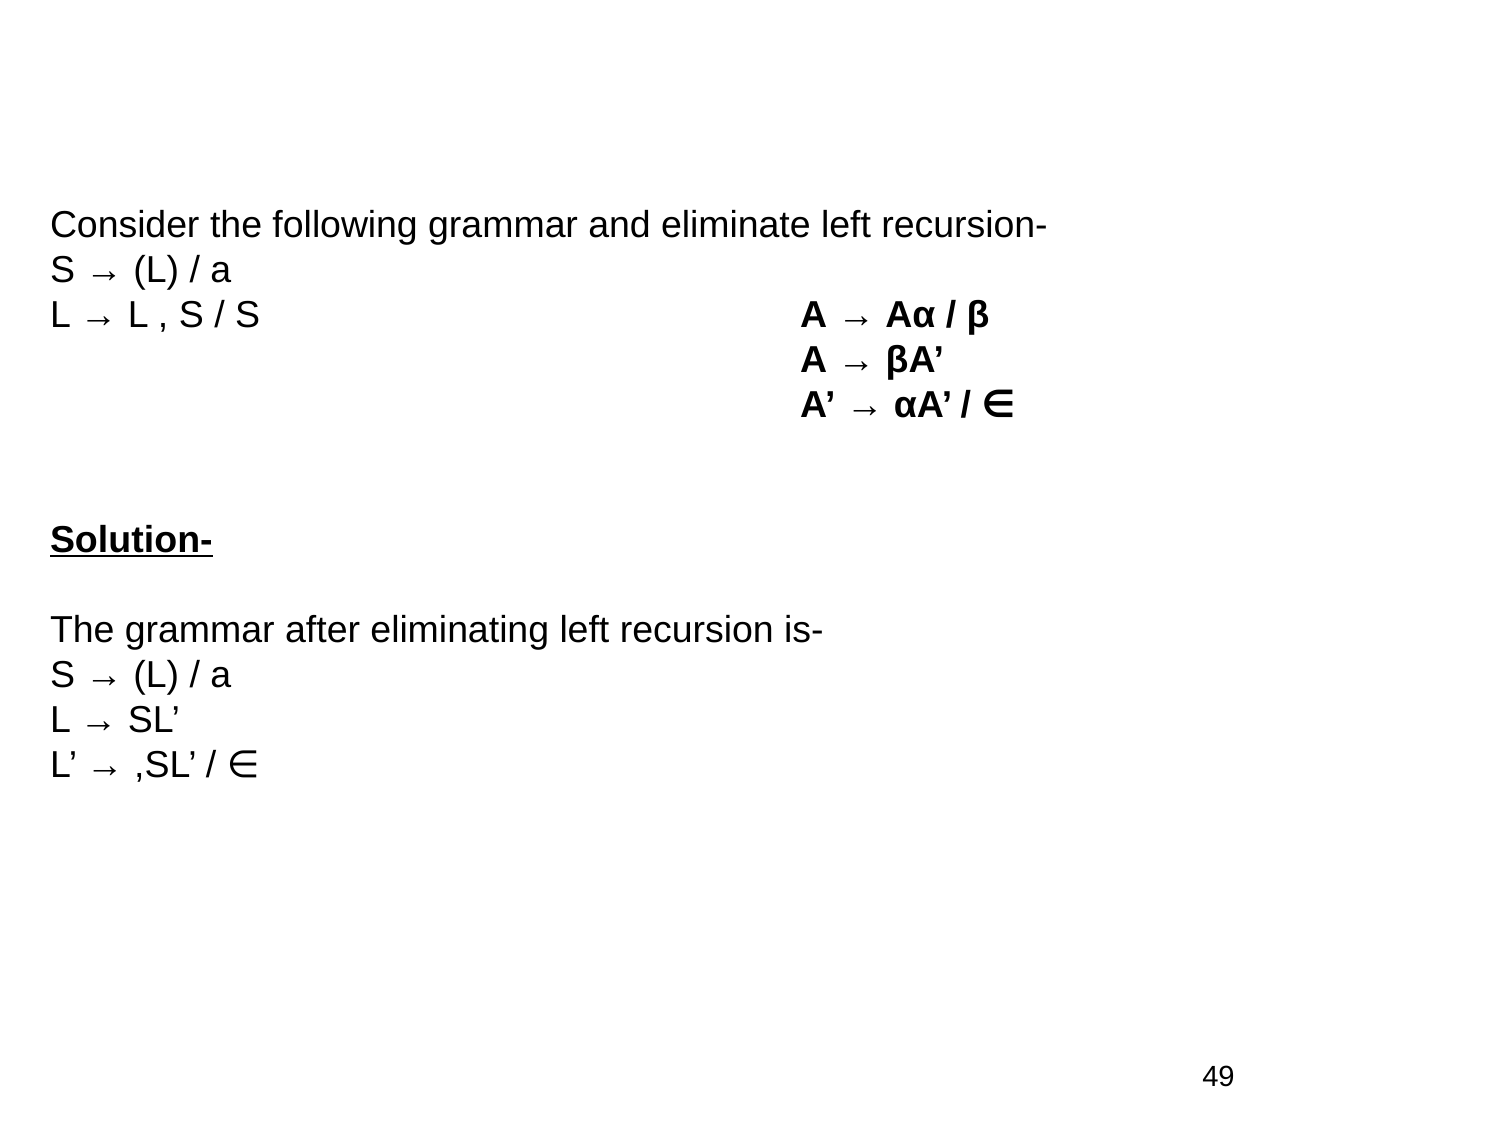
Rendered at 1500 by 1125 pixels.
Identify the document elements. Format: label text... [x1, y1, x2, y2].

slide_number 49 [1187, 1050, 1500, 1125]
list Consider the following grammar and eliminate left recursion- S → (L) / a L → L , S / S A → Aα / β A → βA’ A’ → αA’ / ∈ Solution- The grammar after eliminating left recursion is- S → (L) / a L → SL’ L’ → ,SL’ / ∈ [50, 200, 1438, 975]
